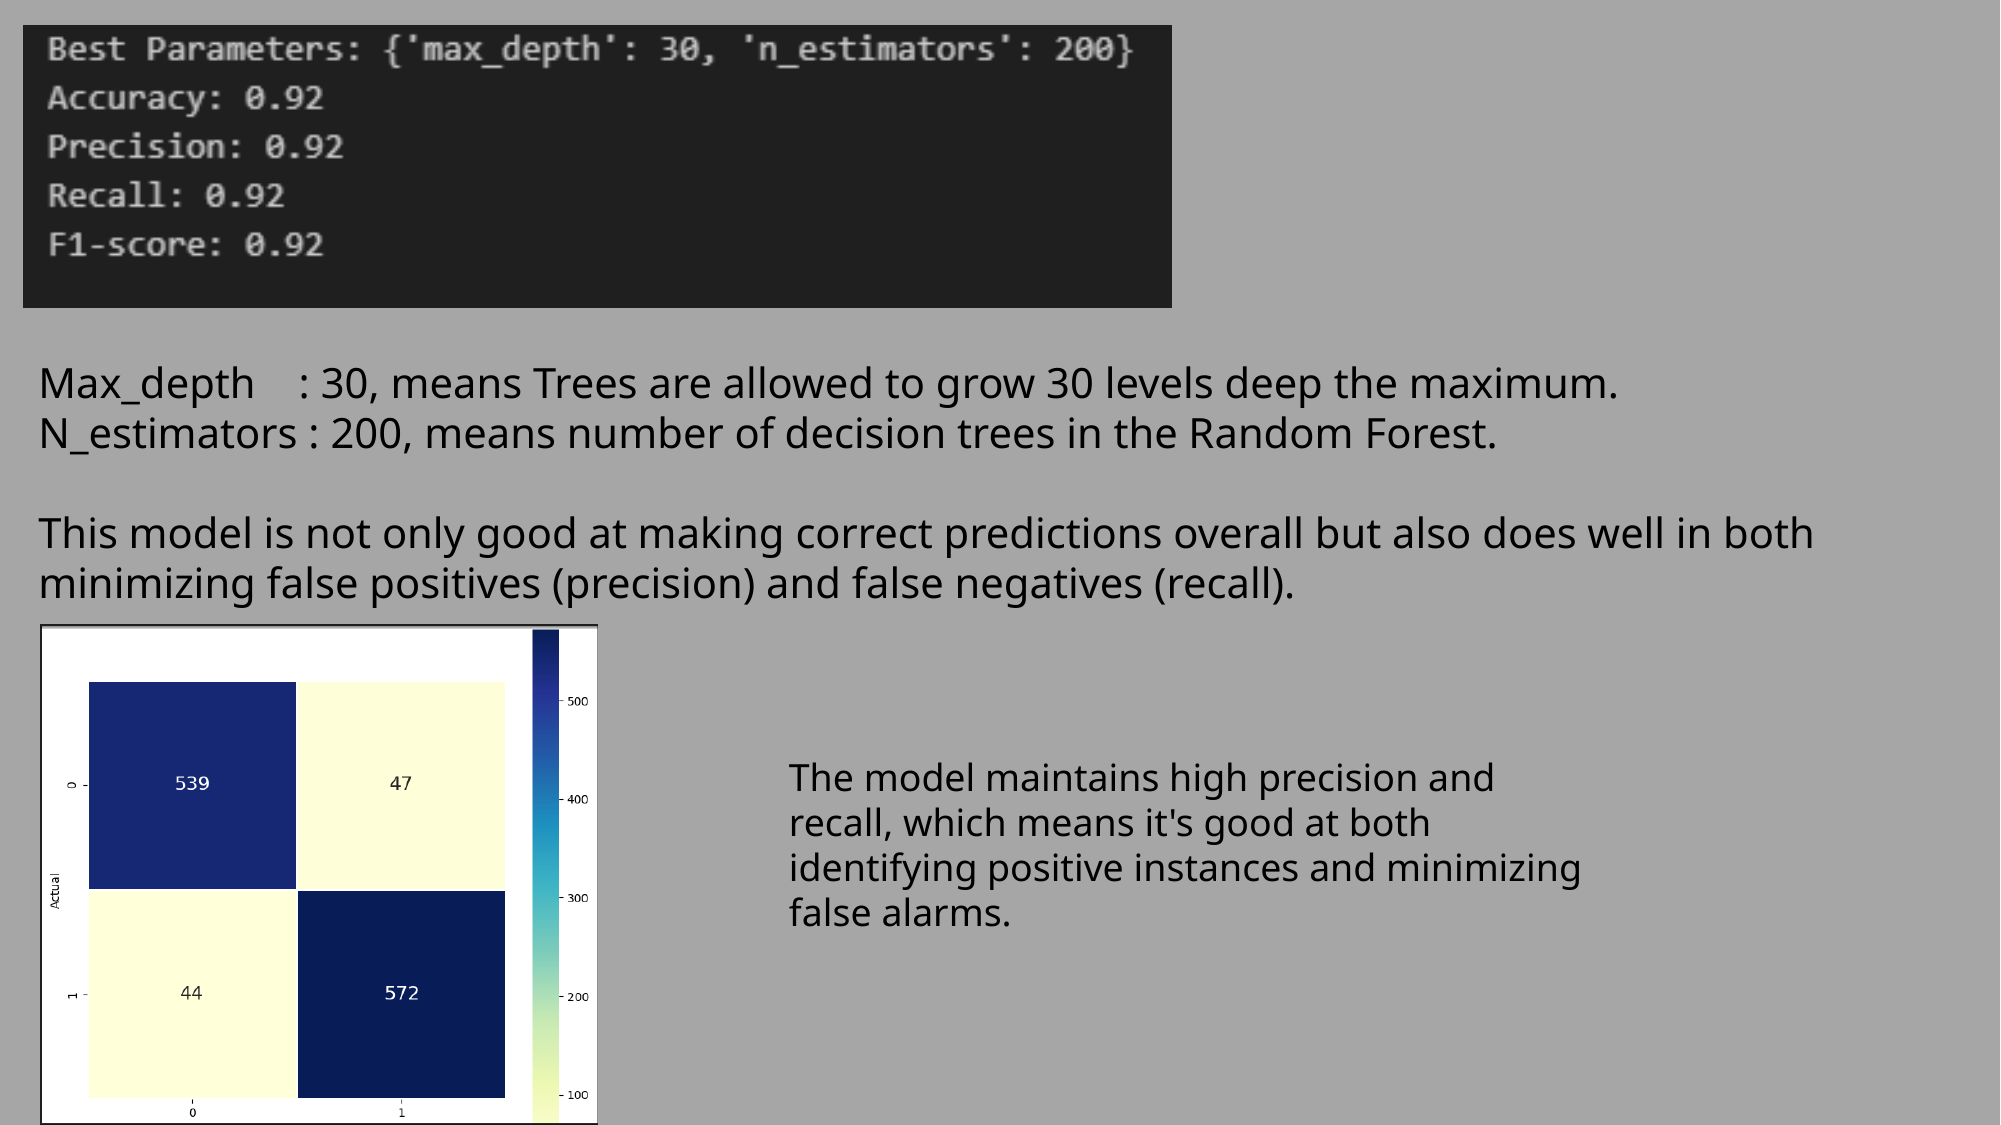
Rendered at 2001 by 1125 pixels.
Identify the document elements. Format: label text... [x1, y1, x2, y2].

picture [23, 25, 1172, 308]
picture [40, 624, 598, 1125]
text_box The model maintains high precision and recall, which means it's good at both identifying positive instances and minimizing false alarms. [774, 746, 1622, 942]
text_box Max_depth : 30, means Trees are allowed to grow 30 levels deep the maximum. N_estimators : 200, means number of decision trees in the Random Forest. This model is not only good at making correct predictions overall but also does well in both minimizing false positives (precision) and false negatives (recall). [23, 349, 1941, 615]
